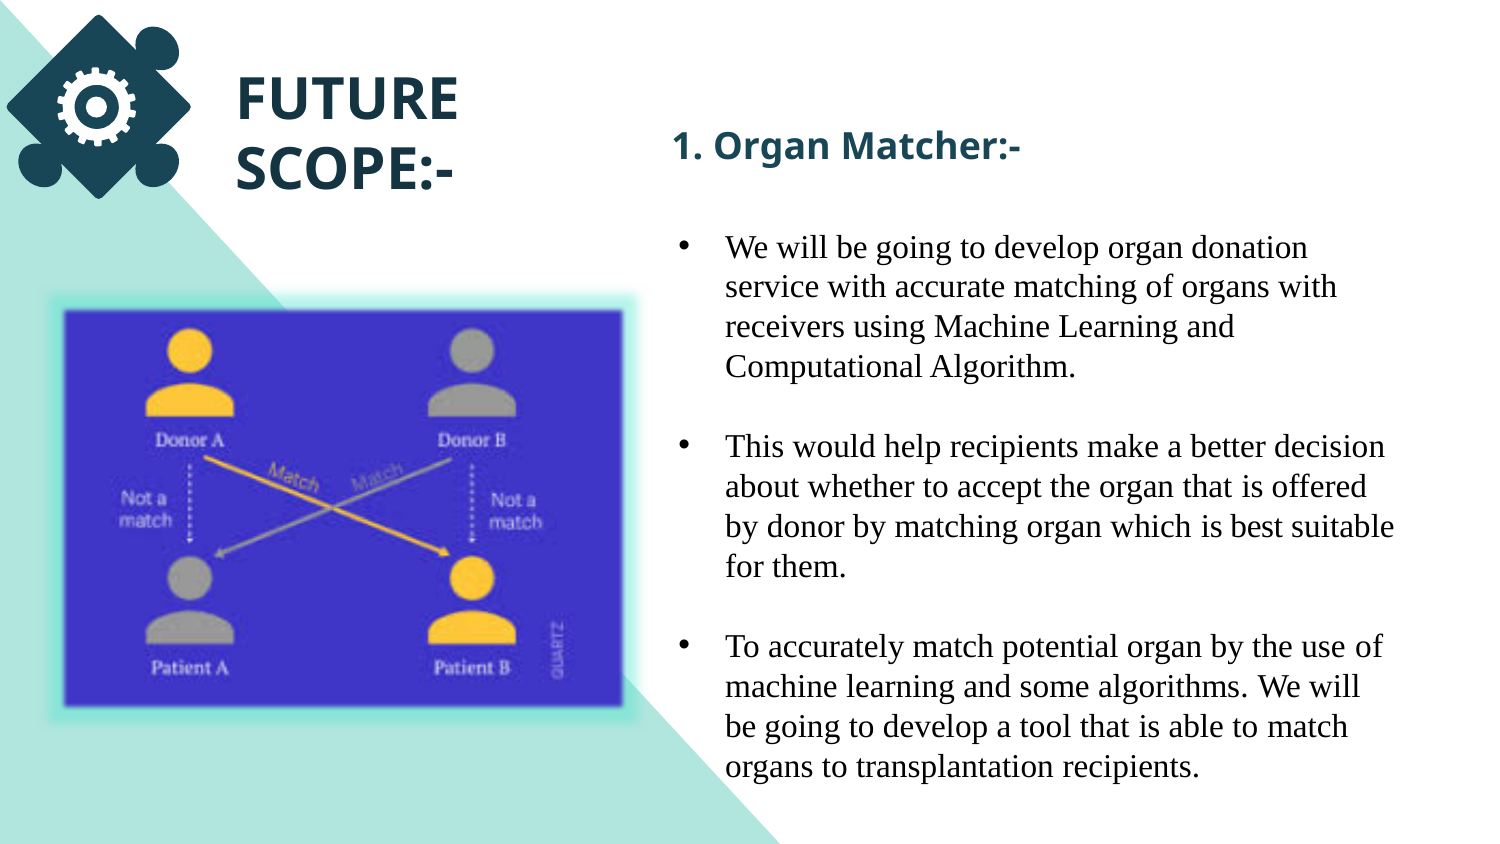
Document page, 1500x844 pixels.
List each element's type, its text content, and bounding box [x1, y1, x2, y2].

text_box [6, 14, 191, 199]
title 1. Organ Matcher:- [508, 115, 1036, 249]
text_box We will be going to develop organ donation service with accurate matching of organs with receivers using Machine Learning and Computational Algorithm. This would help recipients make a better decision about whether to accept the organ that is offered by donor by matching organ which is best suitable for them. To accurately match potential organ by the use of machine learning and some algorithms. We will be going to develop a tool that is able to match organs to transplantation recipients. [663, 217, 1414, 791]
text_box FUTURE SCOPE:- [220, 53, 540, 209]
picture [59, 305, 627, 713]
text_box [57, 67, 137, 147]
